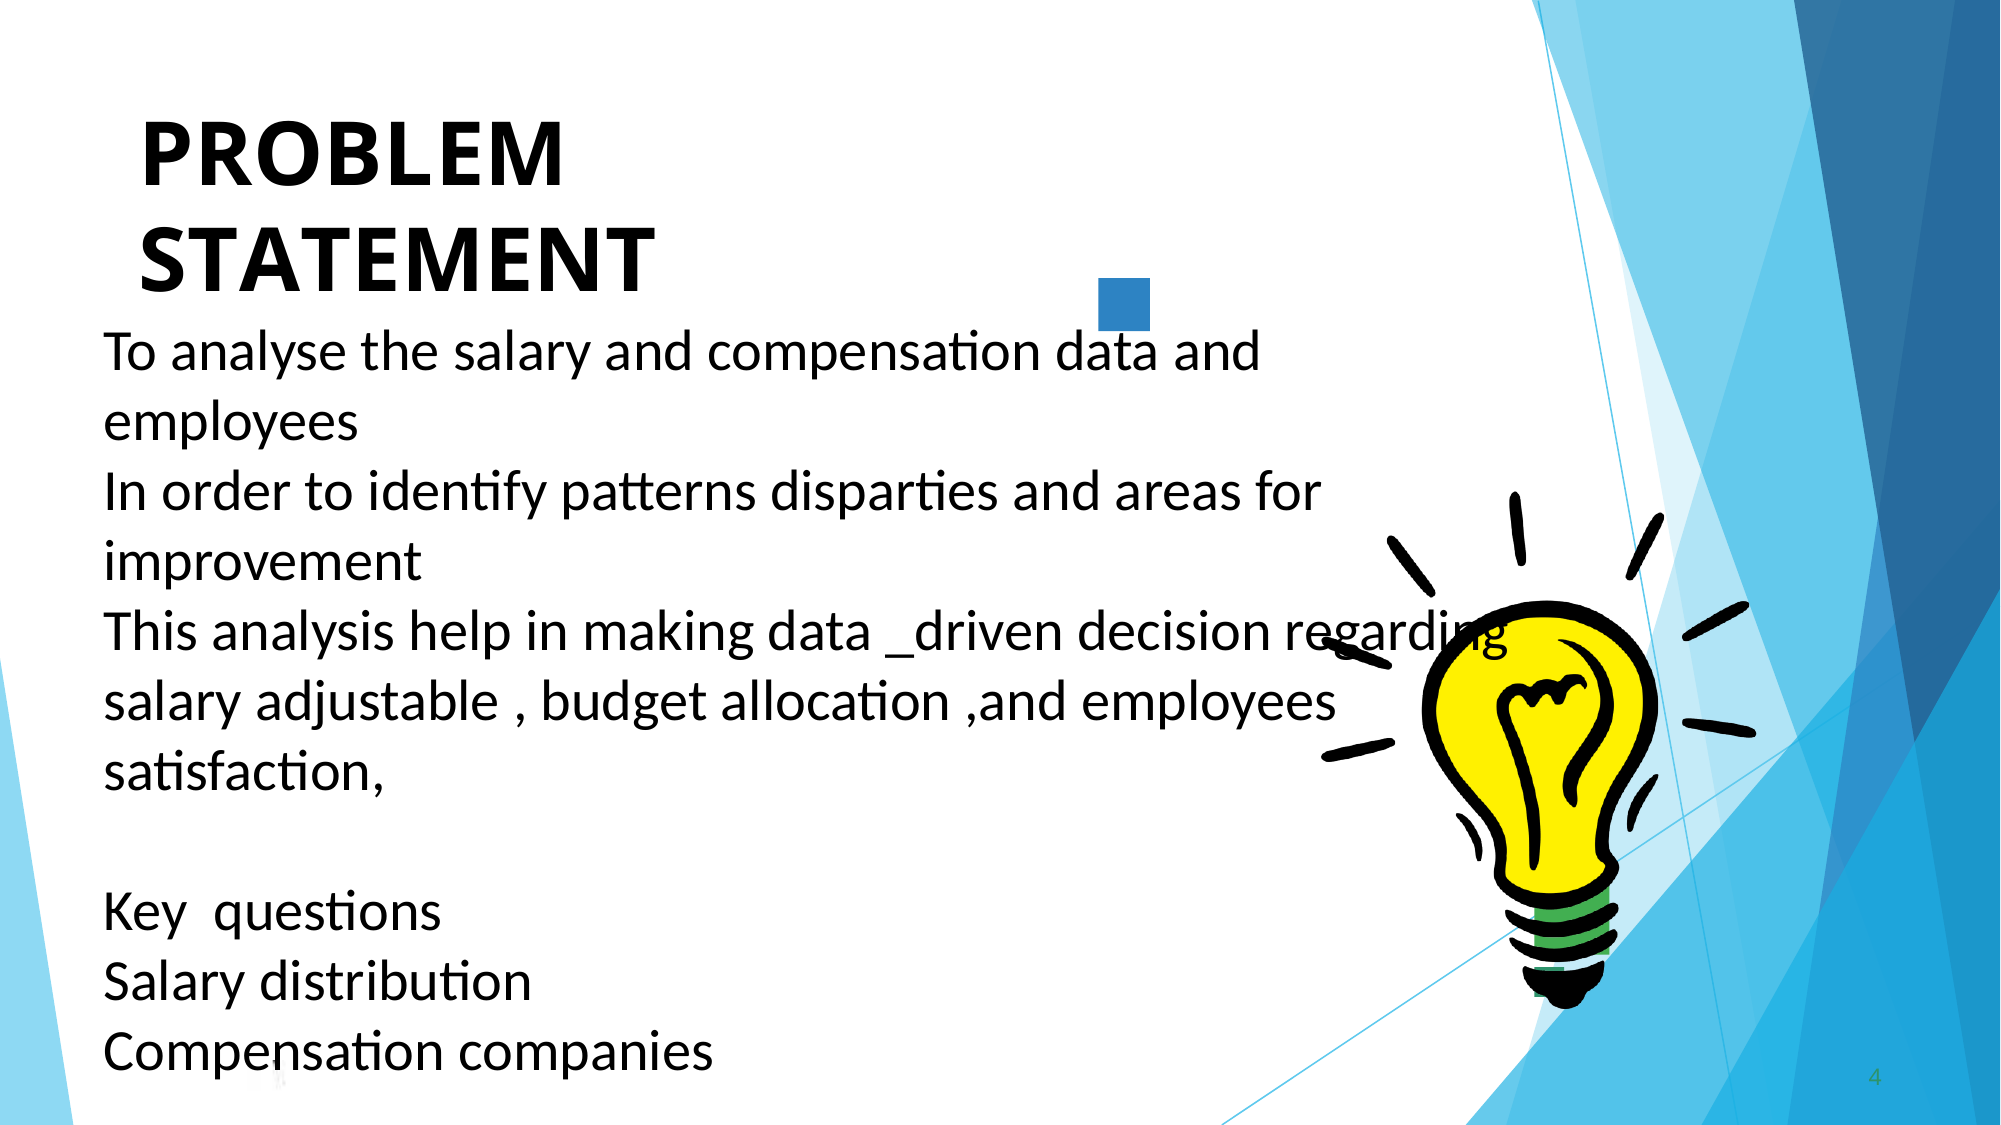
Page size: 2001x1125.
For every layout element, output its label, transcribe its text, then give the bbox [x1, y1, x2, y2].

title PROBLEM STATEMENT [136, 93, 1062, 304]
slide_number 4 [1861, 1061, 1888, 1125]
picture [110, 1060, 463, 1094]
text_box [1310, 481, 1765, 1016]
text_box To analyse the salary and compensation data and employees In order to identify patterns disparties and areas for improvement This analysis help in making data _driven decision regarding salary adjustable , budget allocation ,and employees satisfaction, Key questions Salary distribution Compensation companies [88, 304, 1535, 1125]
text_box [1098, 278, 1150, 304]
